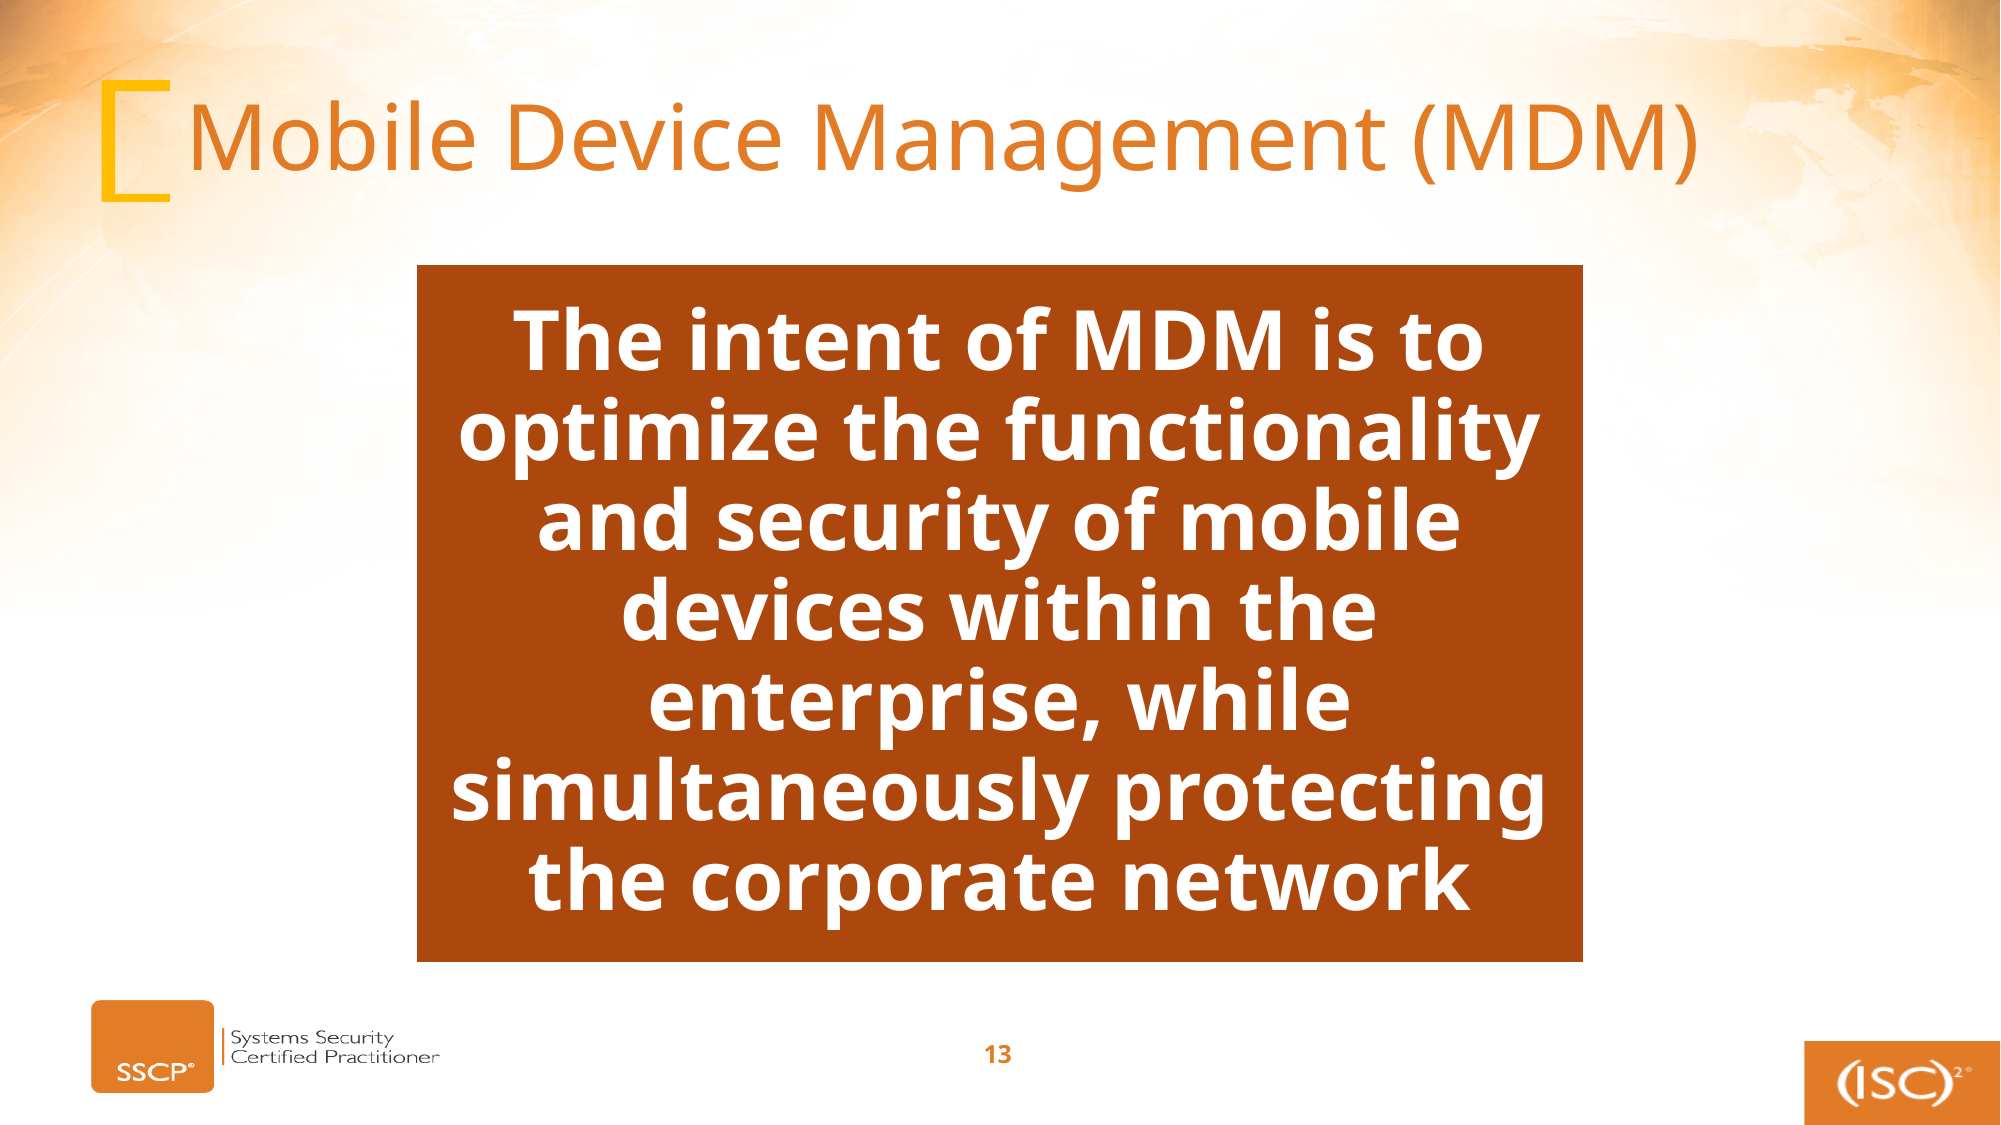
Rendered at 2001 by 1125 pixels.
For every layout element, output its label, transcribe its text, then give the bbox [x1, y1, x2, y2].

title Mobile Device Management (MDM) [170, 75, 1924, 213]
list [324, 262, 1676, 965]
picture [0, 0, 2000, 615]
picture [80, 993, 556, 1100]
